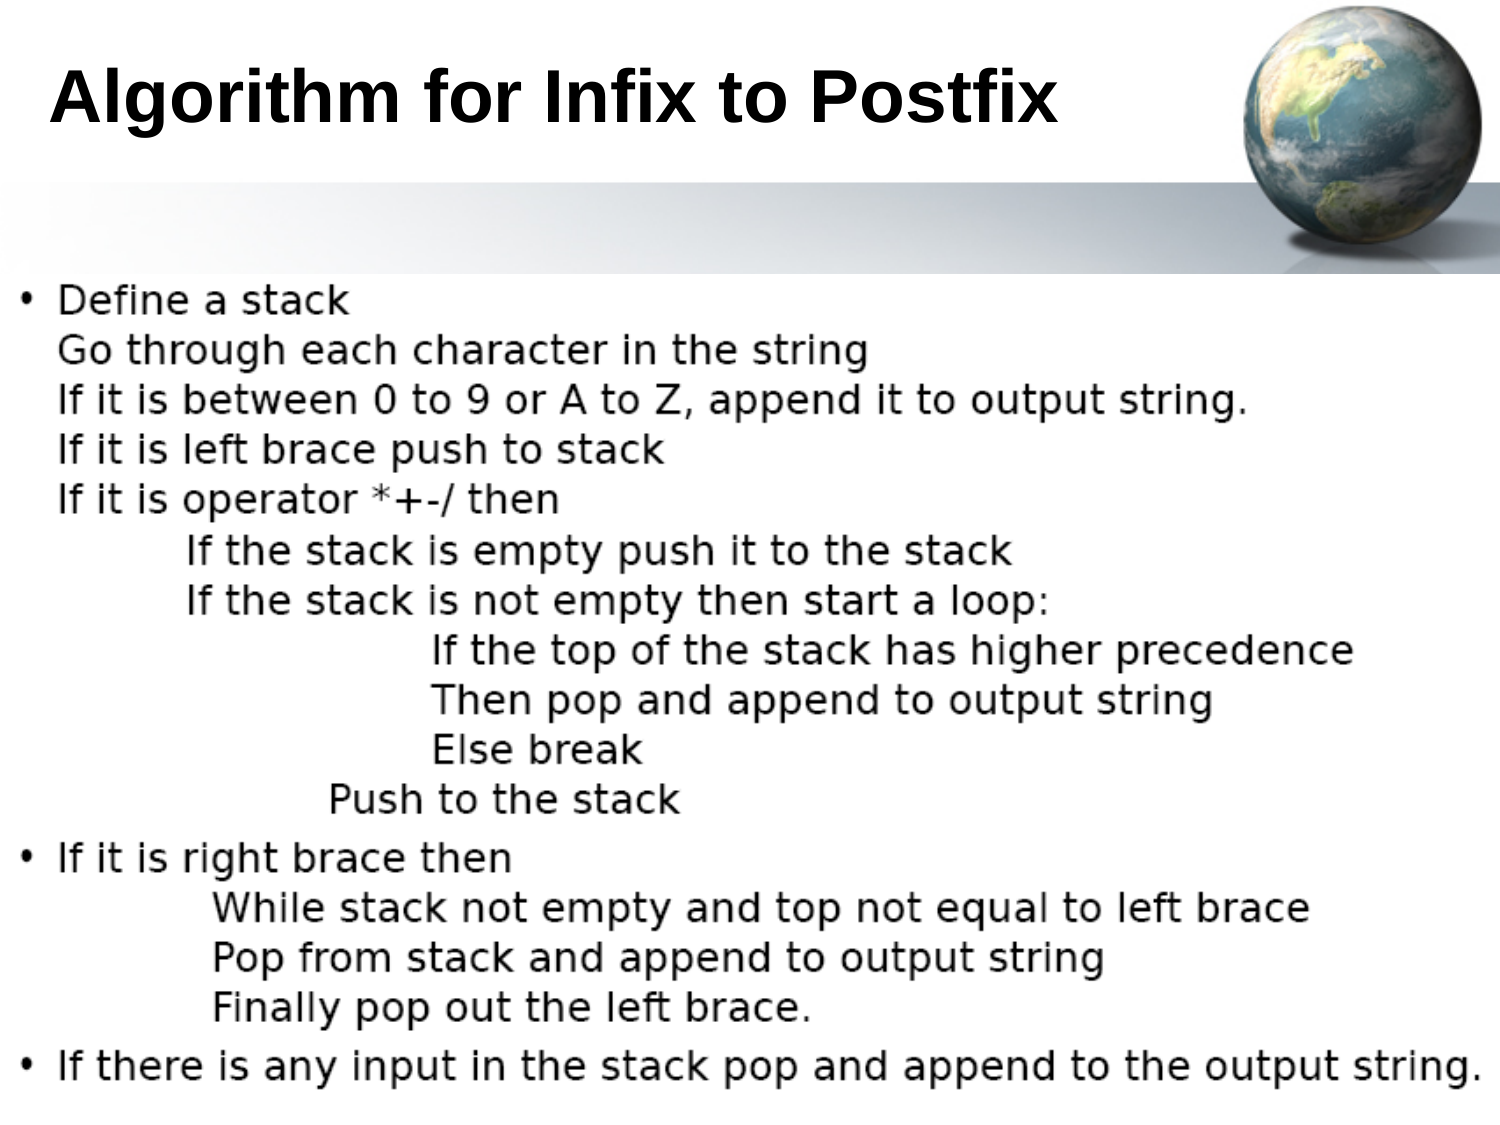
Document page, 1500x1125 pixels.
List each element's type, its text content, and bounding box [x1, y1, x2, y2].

title Algorithm for Infix to Postfix [33, 22, 1239, 162]
picture [0, 0, 1500, 1125]
